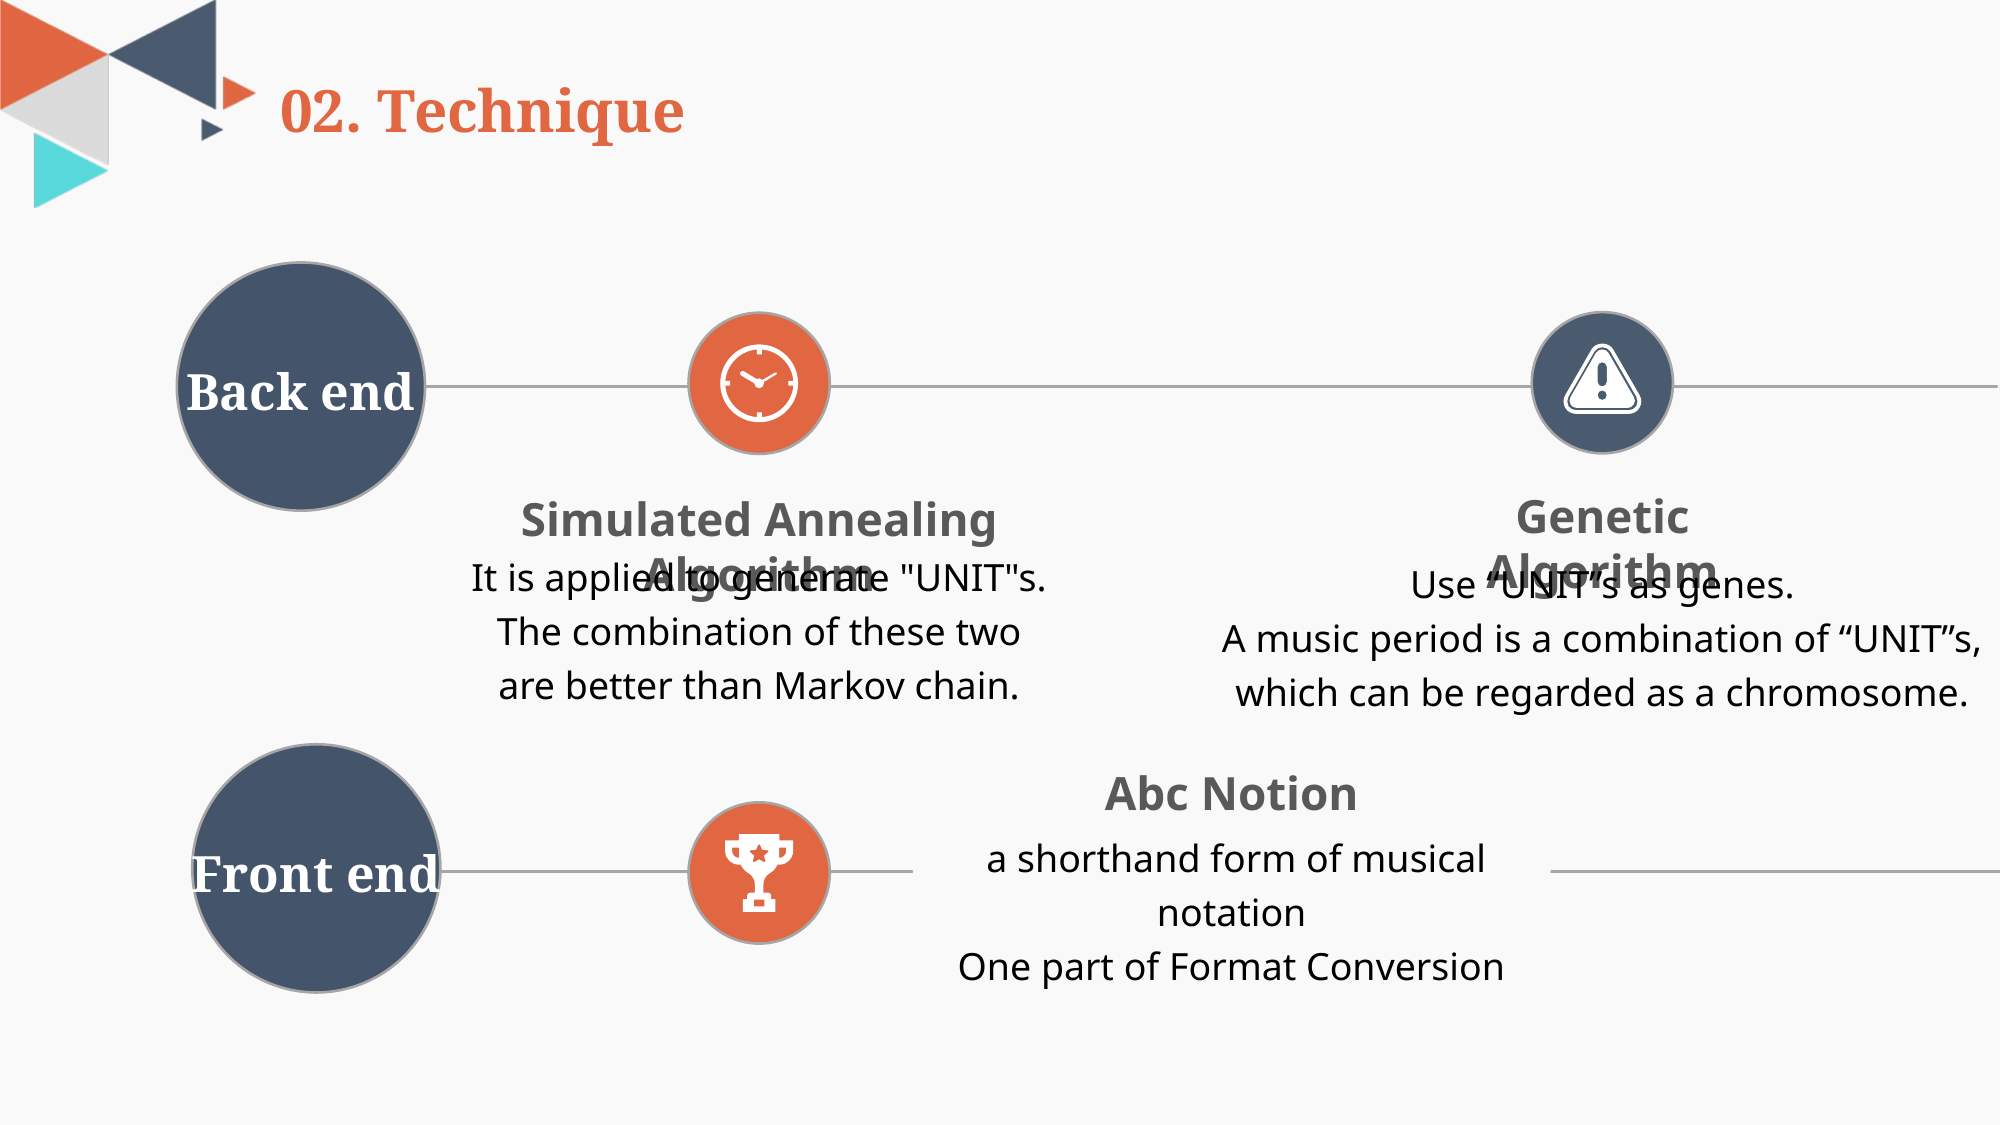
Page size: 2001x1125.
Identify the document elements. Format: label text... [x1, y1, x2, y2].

text_box [742, 872, 776, 913]
text_box [719, 343, 799, 386]
text_box [198, 910, 434, 994]
text_box Back end [161, 341, 441, 429]
text_box Simulated Annealing Algorithm [429, 483, 1089, 538]
text_box a shorthand form of musical notation One part of Format Conversion [912, 818, 1551, 871]
text_box [200, 743, 433, 823]
text_box [688, 387, 831, 455]
text_box It is applied to generate "UNIT"s. The combination of these two are better than Markov chain. [410, 538, 1109, 715]
text_box Use “UNIT”s as genes. A music period is a combination of “UNIT”s, which can be regarded as a chromosome. [1174, 544, 2000, 721]
text_box [688, 801, 831, 871]
text_box [1569, 343, 1635, 386]
text_box [687, 872, 831, 945]
text_box [687, 312, 831, 386]
text_box [1531, 387, 1674, 454]
text_box [184, 261, 417, 341]
text_box Front end [176, 823, 456, 910]
picture [1, 0, 255, 232]
text_box [183, 429, 419, 512]
text_box [724, 833, 794, 871]
text_box Genetic Algorithm [1389, 479, 1816, 544]
text_box [719, 387, 799, 423]
text_box [1531, 311, 1674, 386]
text_box [1562, 387, 1642, 415]
text_box 02. Technique [265, 66, 701, 152]
text_box a shorthand form of musical notation One part of Format Conversion [912, 872, 1551, 995]
text_box Abc Notion [1047, 757, 1416, 818]
